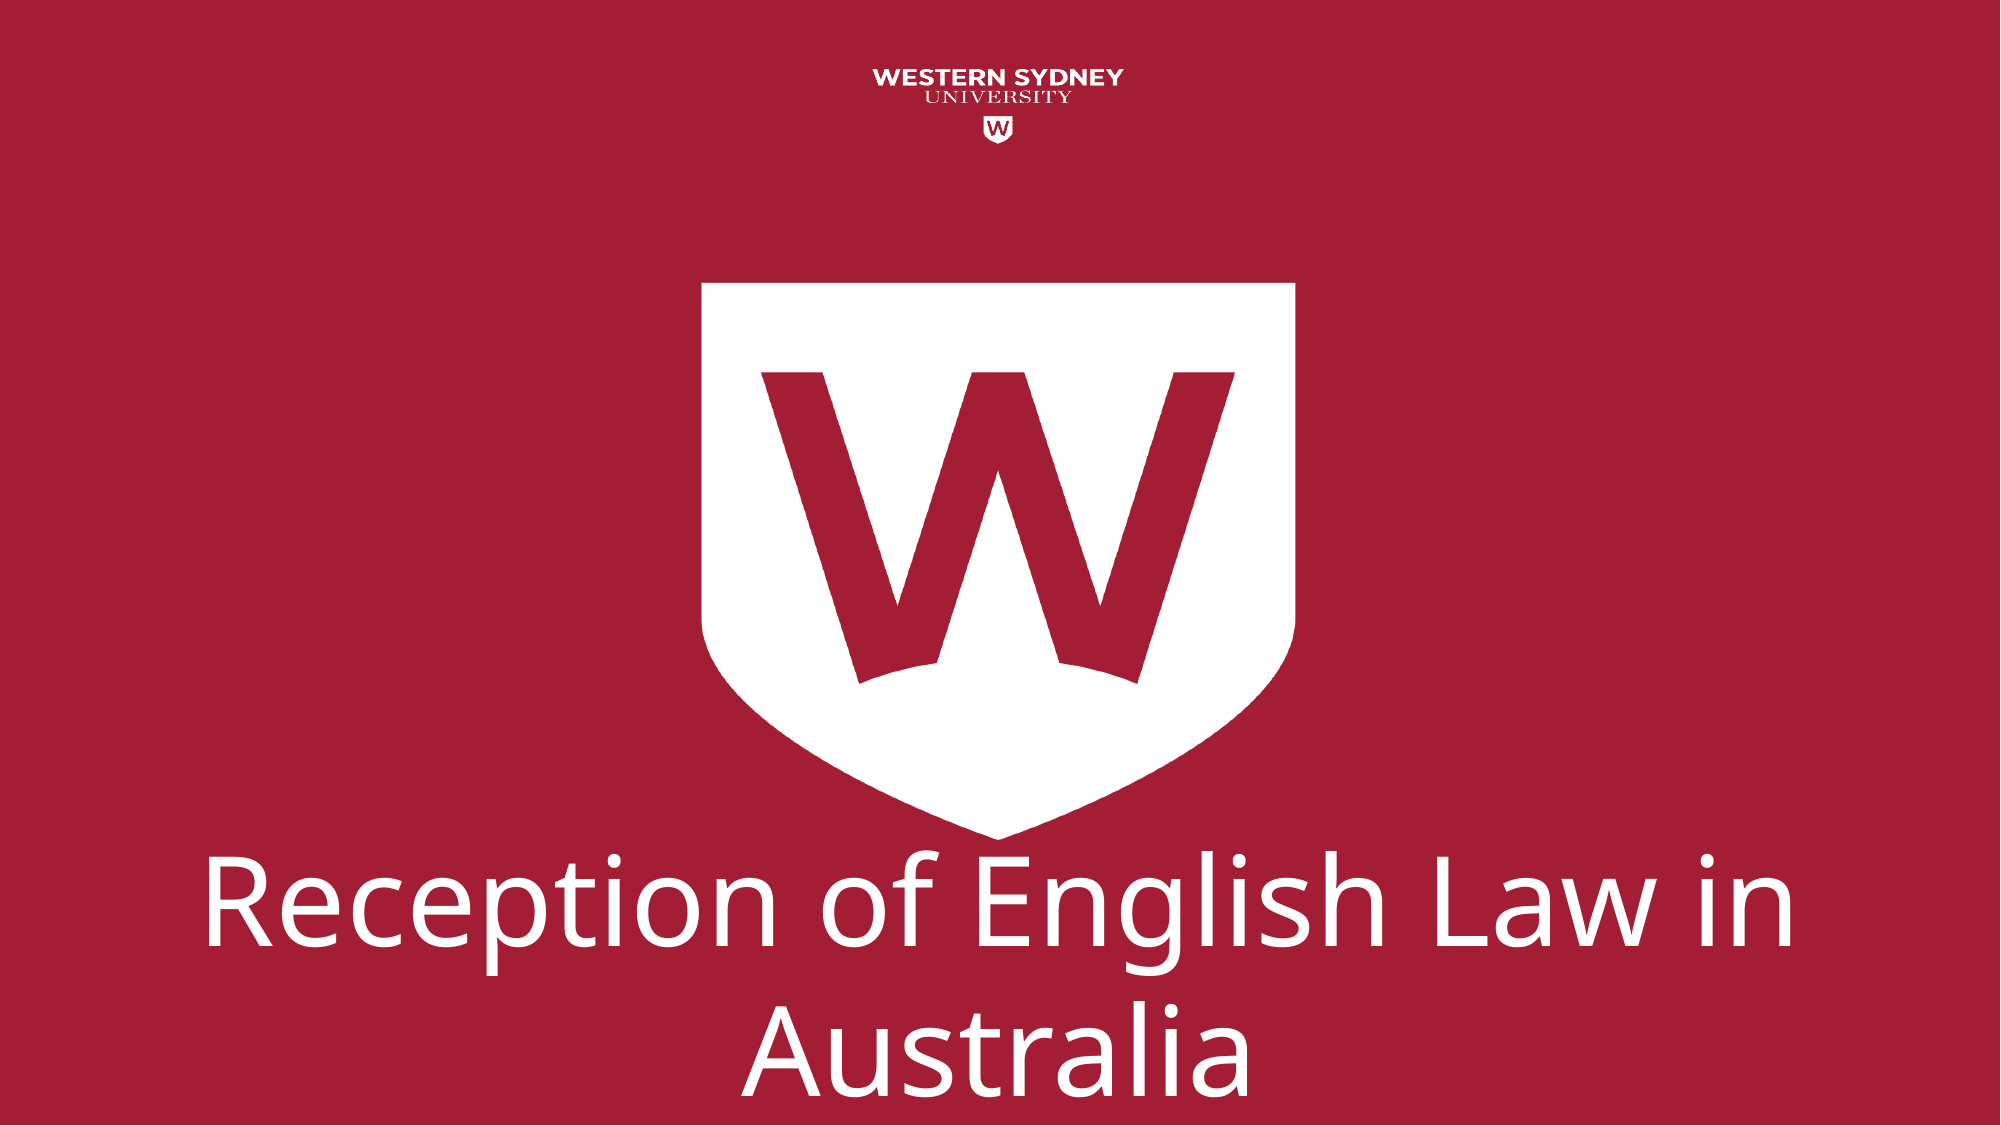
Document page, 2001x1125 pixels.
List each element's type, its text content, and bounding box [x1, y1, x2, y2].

picture [866, 63, 1130, 149]
title Reception of English Law in Australia [79, 820, 1921, 1074]
picture [607, 229, 1364, 820]
